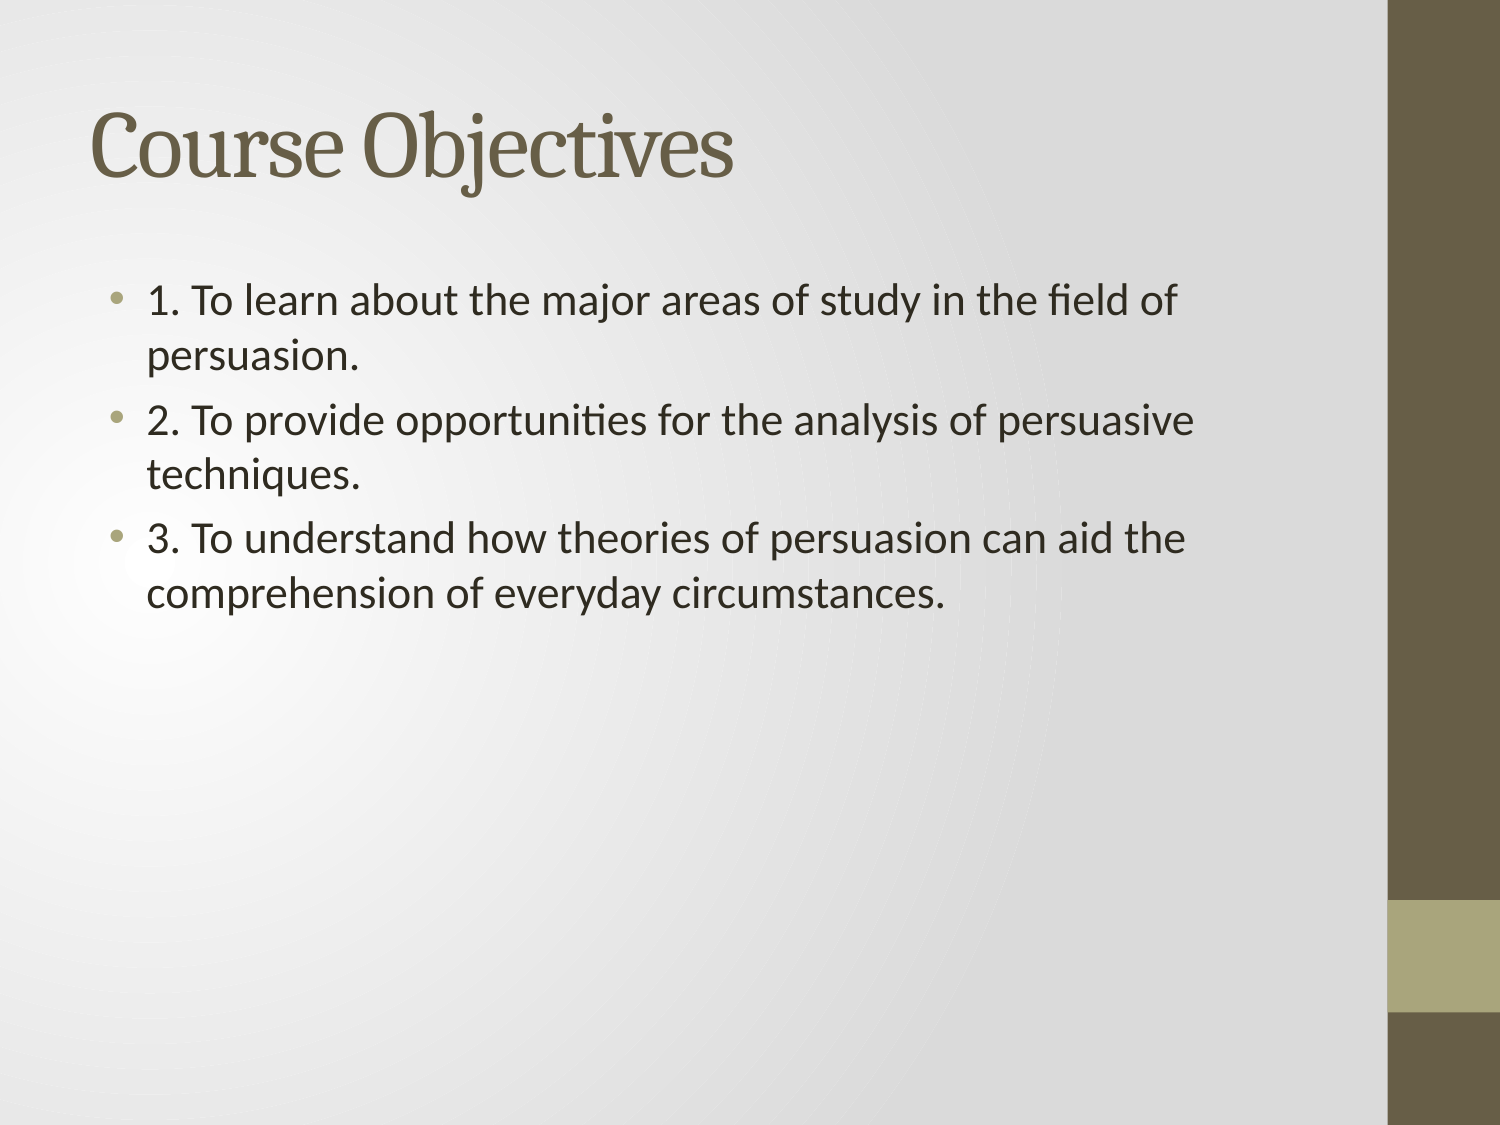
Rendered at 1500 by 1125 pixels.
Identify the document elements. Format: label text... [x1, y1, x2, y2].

list 1. To learn about the major areas of study in the field of persuasion. 2. To provide opportunities for the analysis of persuasive techniques. 3. To understand how theories of persuasion can aid the comprehension of everyday circumstances. [75, 262, 1325, 1050]
title Course Objectives [75, 45, 1325, 233]
